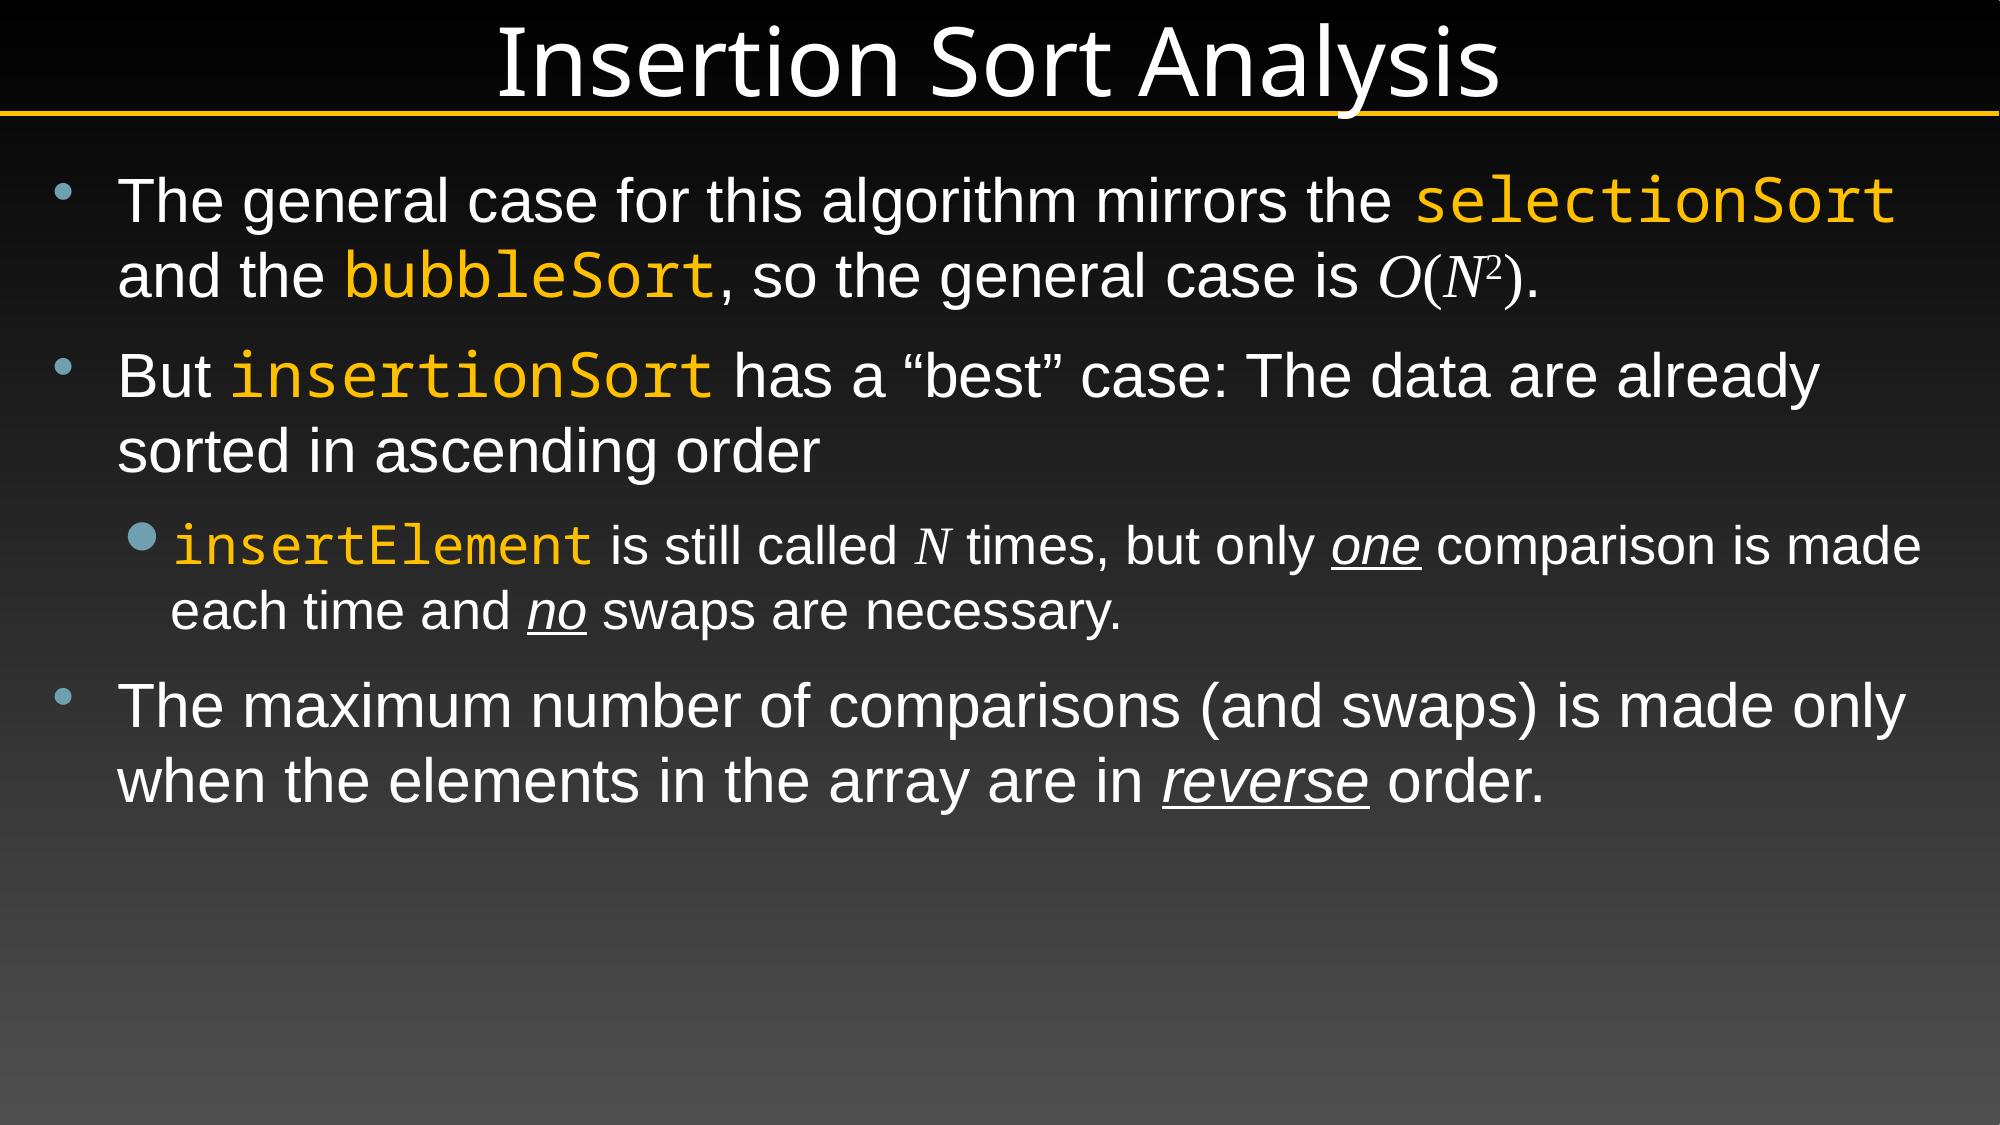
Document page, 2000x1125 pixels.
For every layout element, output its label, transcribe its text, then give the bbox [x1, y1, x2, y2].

title Insertion Sort Analysis [0, 0, 2000, 116]
list The general case for this algorithm mirrors the selectionSort and the bubbleSort, so the general case is O(N2). But insertionSort has a “best” case: The data are already sorted in ascending order insertElement is still called N times, but only one comparison is made each time and no swaps are necessary. The maximum number of comparisons (and swaps) is made only when the elements in the array are in reverse order. [33, 152, 1975, 1086]
